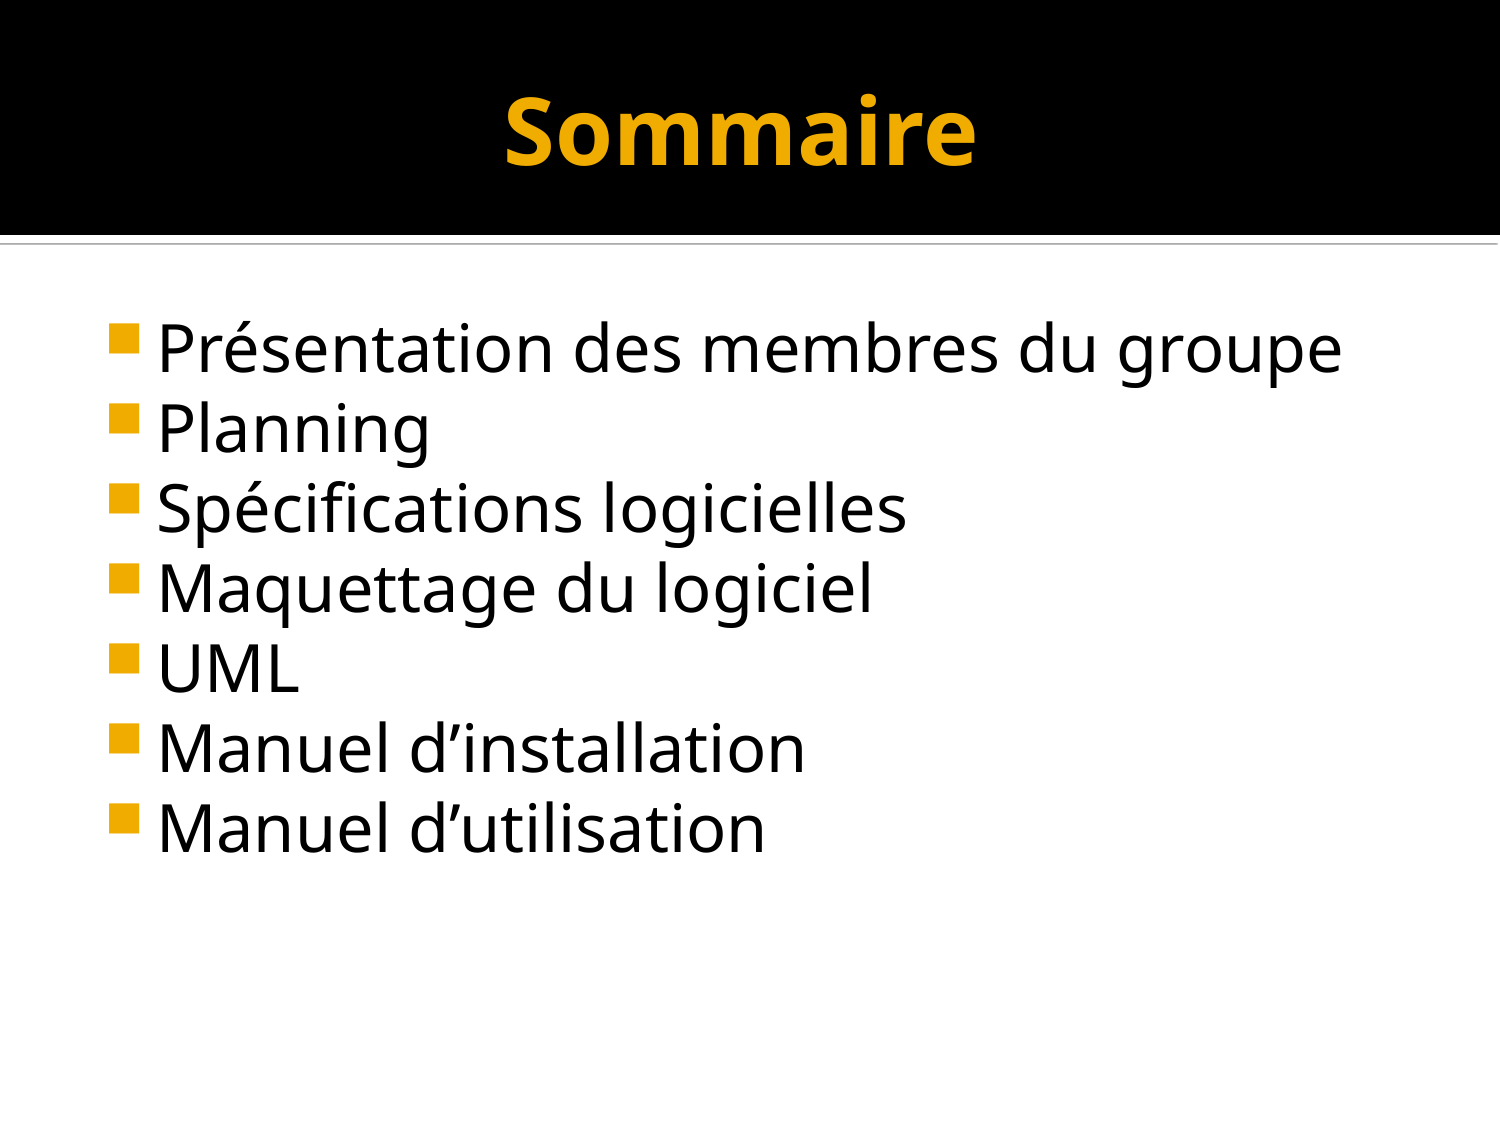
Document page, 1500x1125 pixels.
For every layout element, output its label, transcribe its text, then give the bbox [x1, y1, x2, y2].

text_box Présentation des membres du groupe Planning Spécifications logicielles Maquettage du logiciel UML Manuel d’installation Manuel d’utilisation [75, 291, 1425, 1050]
text_box Sommaire [75, 25, 1425, 231]
